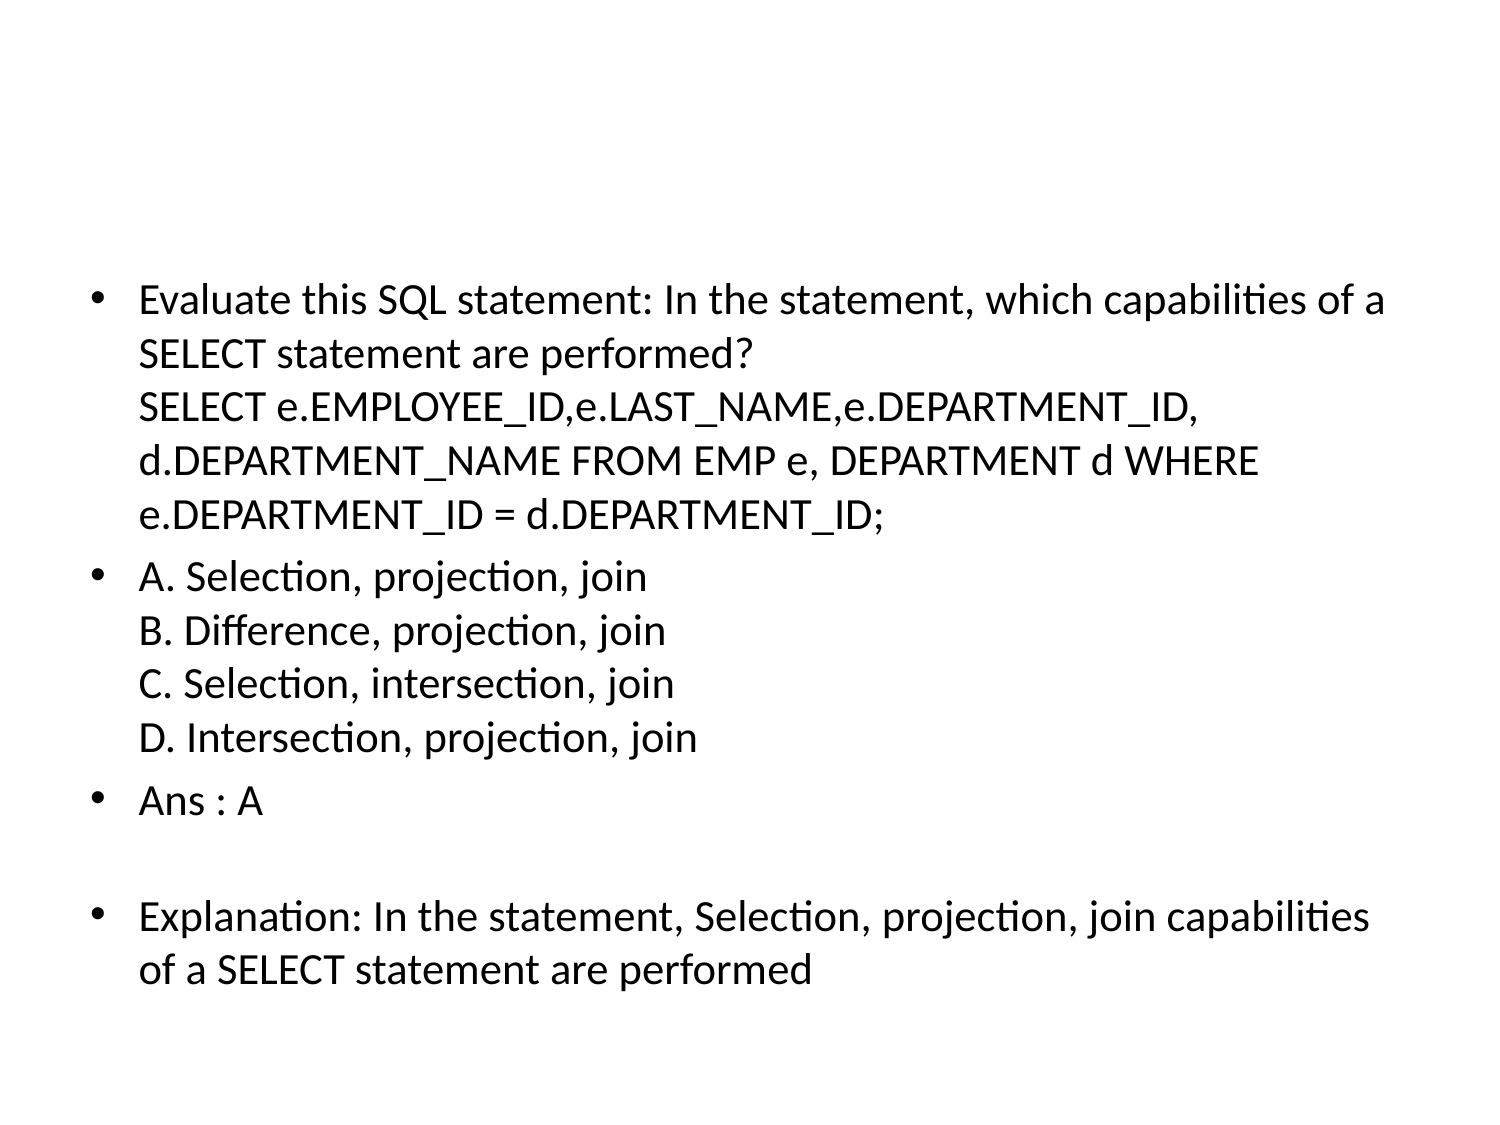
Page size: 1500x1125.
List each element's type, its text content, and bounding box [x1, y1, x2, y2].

list Evaluate this SQL statement: In the statement, which capabilities of a SELECT statement are performed? SELECT e.EMPLOYEE_ID,e.LAST_NAME,e.DEPARTMENT_ID, d.DEPARTMENT_NAME FROM EMP e, DEPARTMENT d WHERE e.DEPARTMENT_ID = d.DEPARTMENT_ID; A. Selection, projection, join B. Difference, projection, join C. Selection, intersection, join D. Intersection, projection, join Ans : A Explanation: In the statement, Selection, projection, join capabilities of a SELECT statement are performed [75, 262, 1425, 1005]
